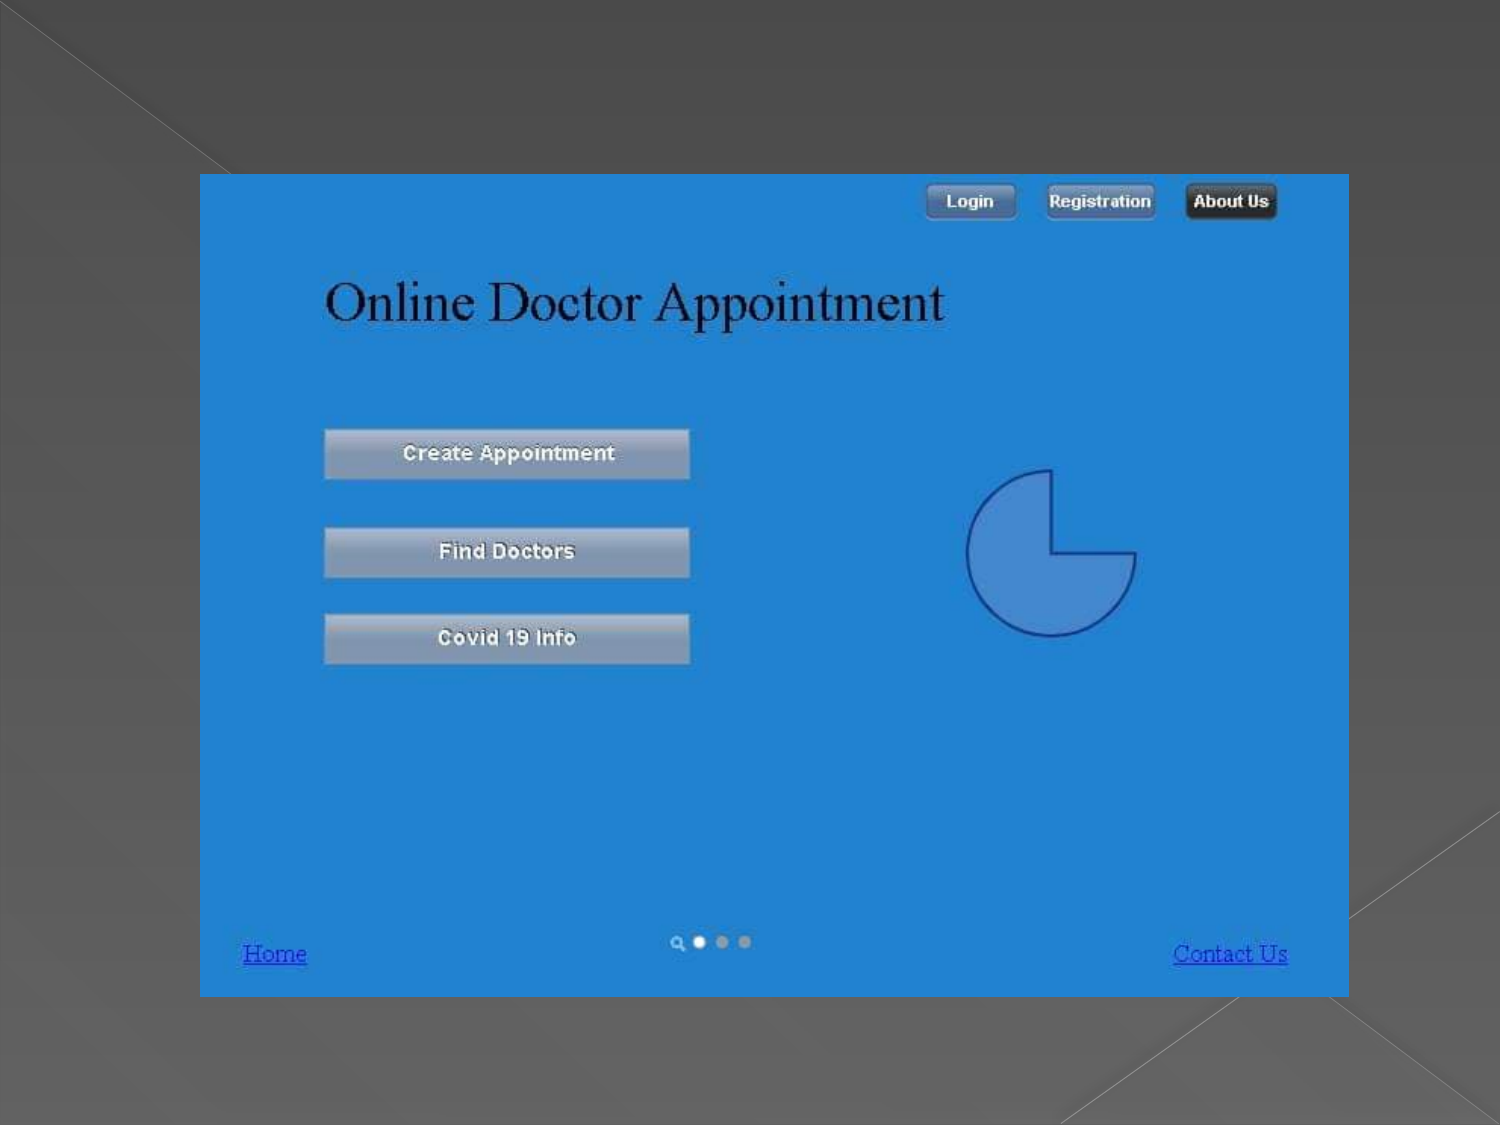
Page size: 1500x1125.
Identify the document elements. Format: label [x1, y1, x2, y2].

list [199, 174, 1350, 998]
